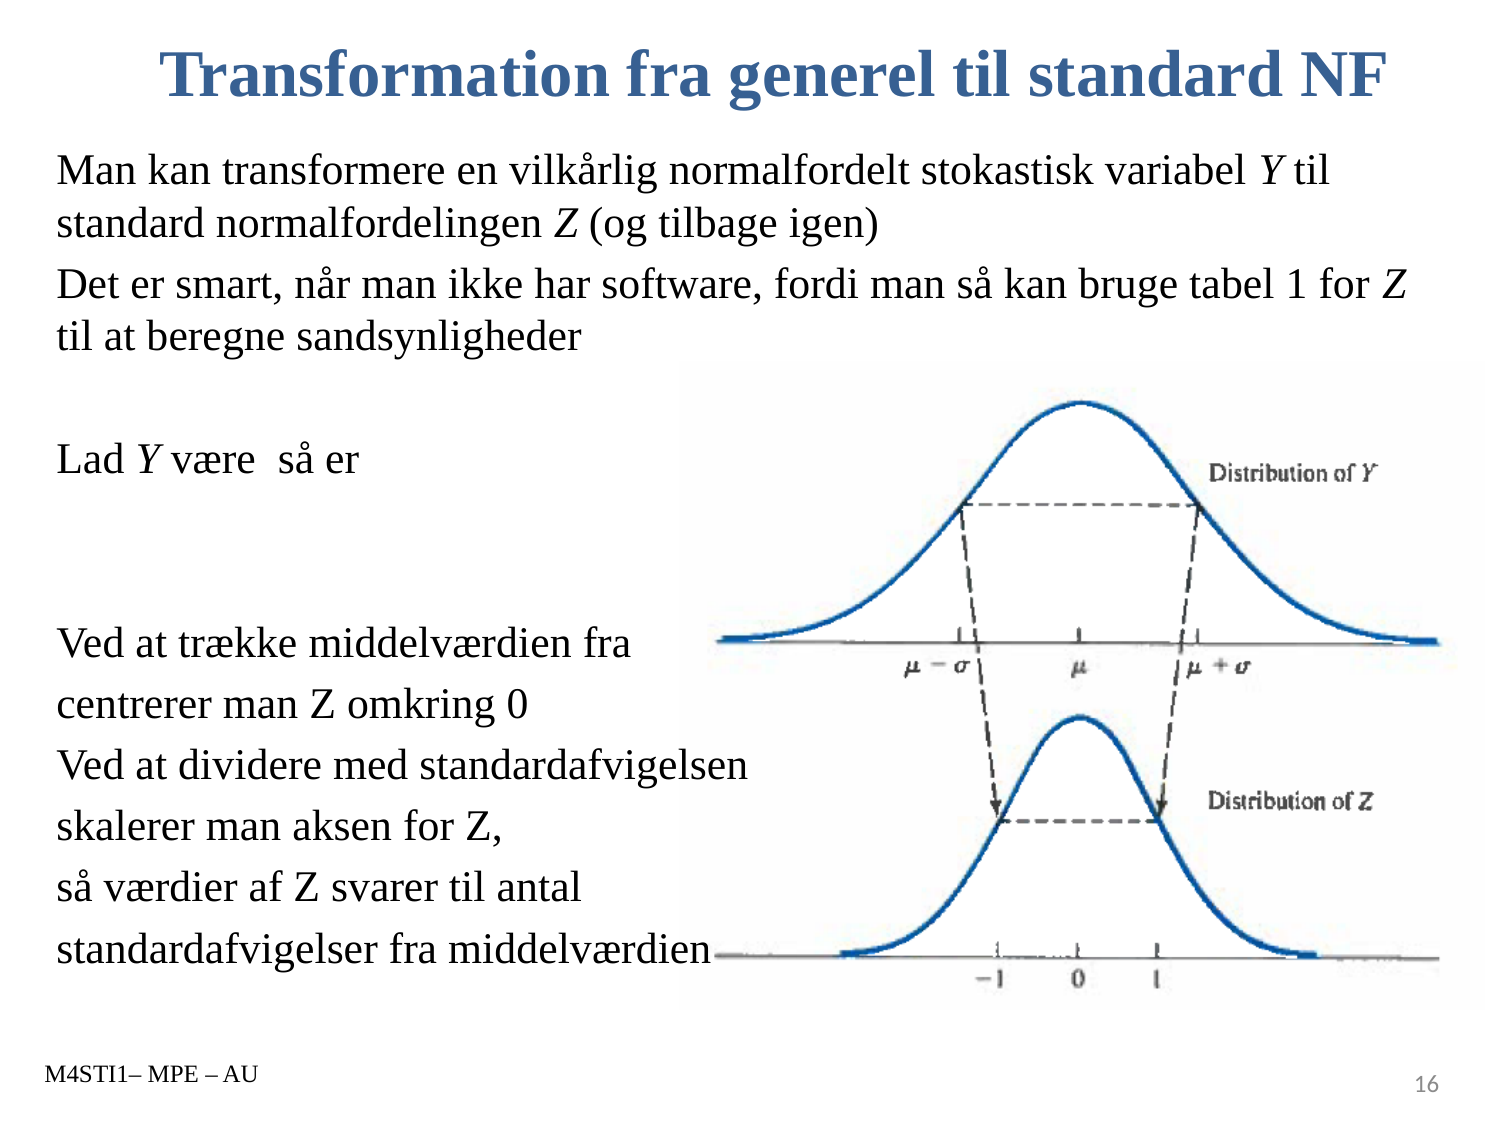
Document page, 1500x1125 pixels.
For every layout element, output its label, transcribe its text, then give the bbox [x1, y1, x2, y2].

picture [678, 361, 1485, 1010]
slide_number 16 [1104, 1058, 1455, 1107]
text_box M4STI1– MPE – AU [29, 1042, 380, 1103]
title Transformation fra generel til standard NF [84, 7, 1467, 134]
